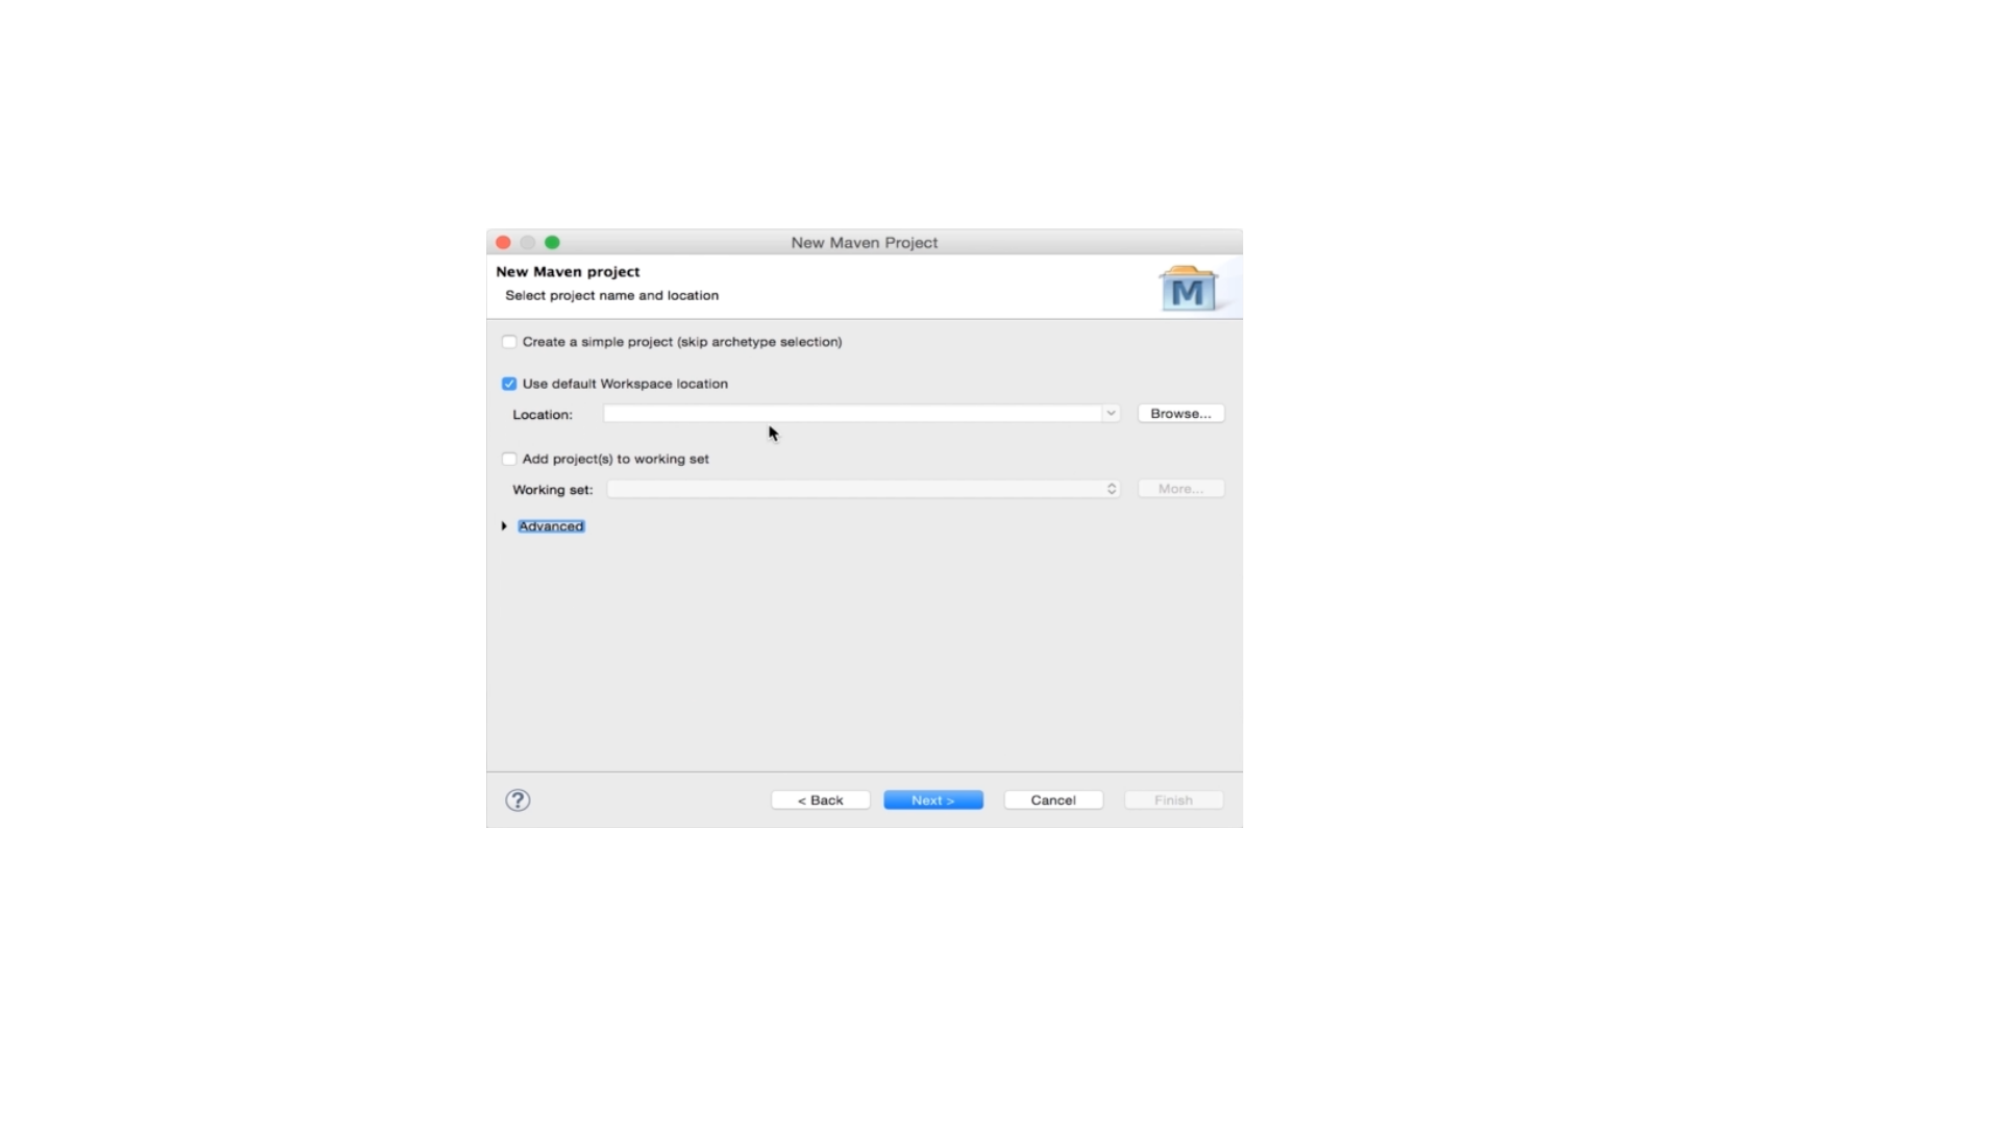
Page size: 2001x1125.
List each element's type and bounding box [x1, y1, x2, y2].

picture [486, 228, 1244, 828]
